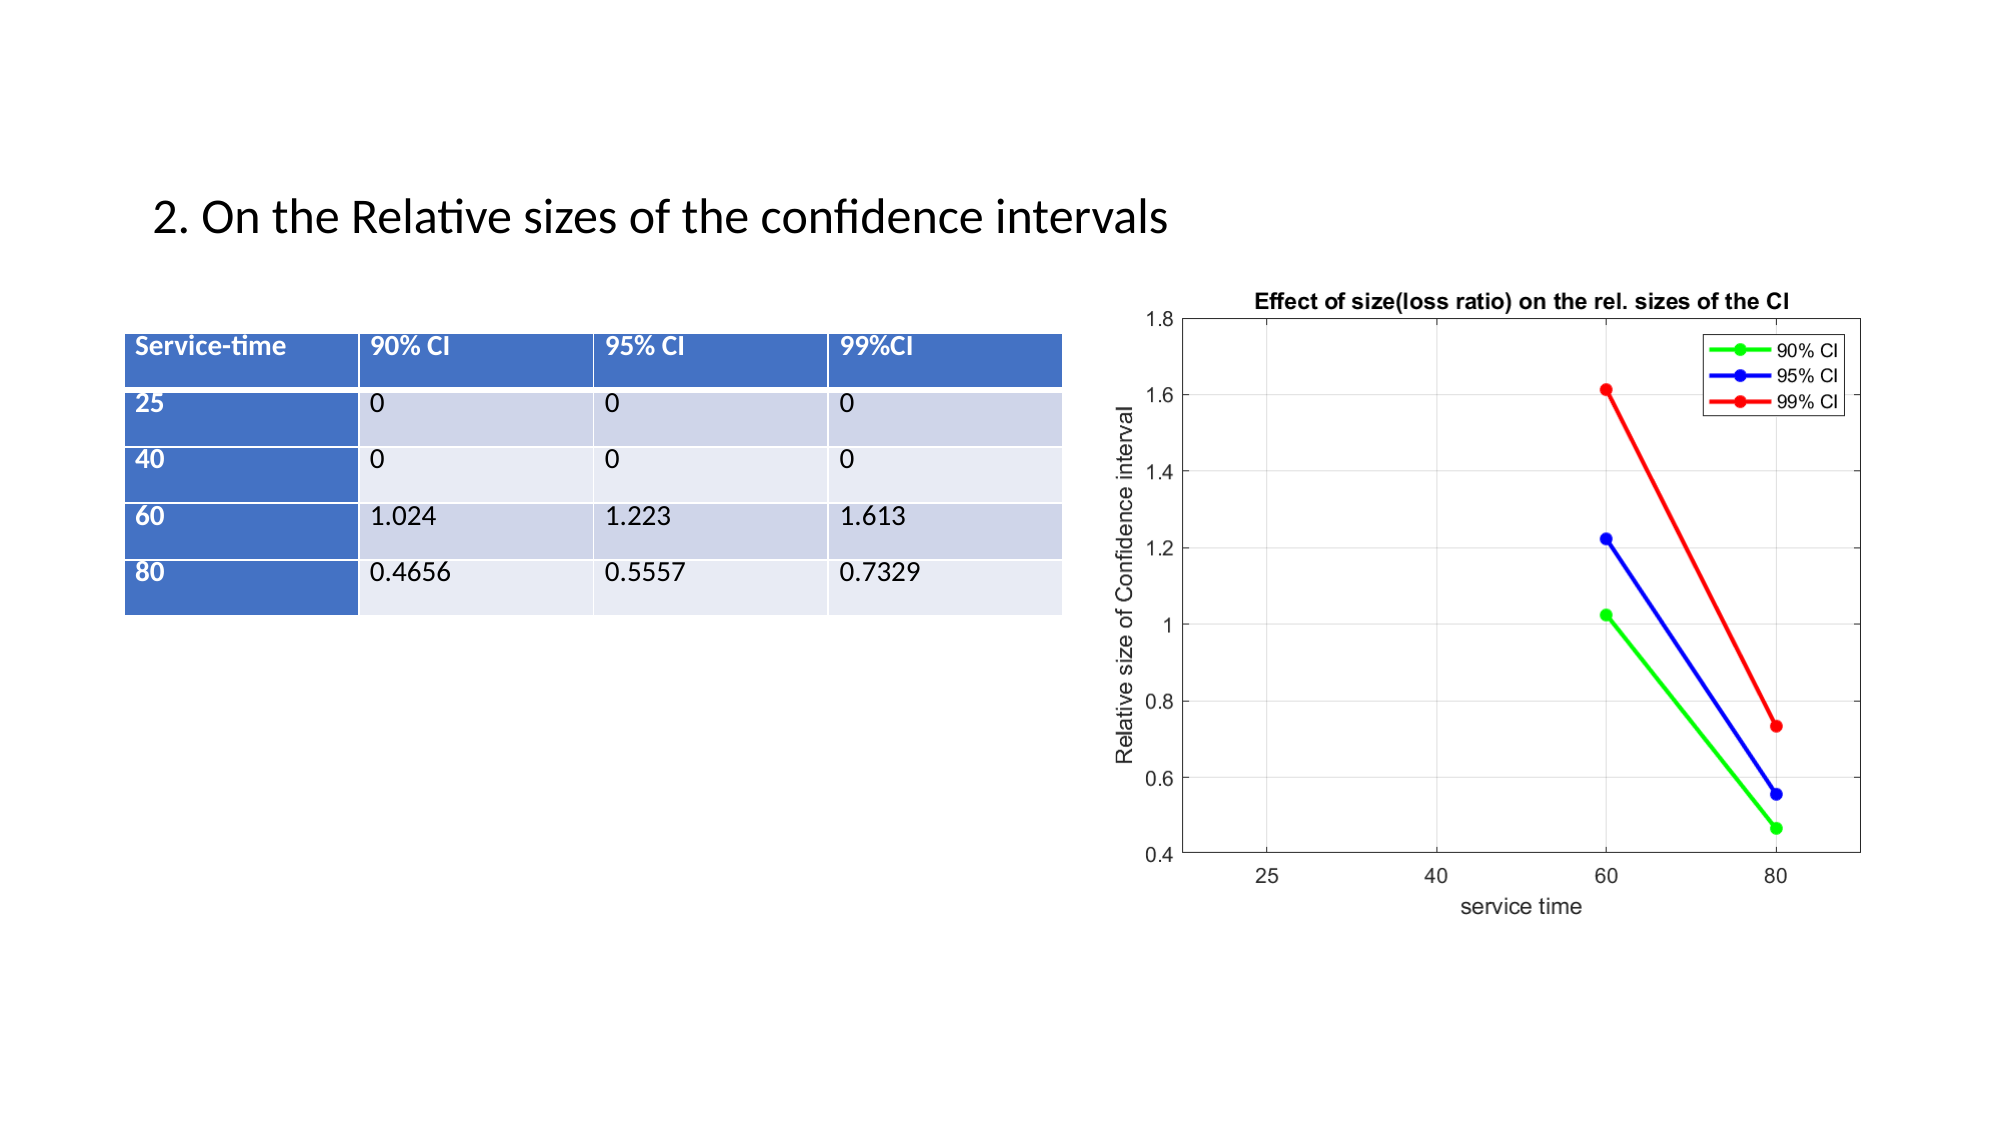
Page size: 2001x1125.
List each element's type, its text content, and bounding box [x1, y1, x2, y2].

table_cell 0.7329 [829, 561, 1062, 615]
table_cell 0.5557 [594, 561, 827, 615]
table_cell 0 [829, 393, 1062, 446]
table_cell 80 [125, 561, 358, 615]
table_cell 0 [594, 448, 827, 502]
table_header 99%CI [829, 334, 1062, 387]
table_cell 1.024 [360, 504, 593, 559]
table_header 95% CI [594, 334, 827, 387]
picture [1113, 290, 1863, 917]
table_cell 0 [594, 393, 827, 446]
table_cell 0 [829, 448, 1062, 502]
table_cell 0 [360, 393, 593, 446]
table_cell 40 [125, 448, 358, 502]
table_cell 25 [125, 393, 358, 446]
table_cell 60 [125, 504, 358, 559]
table_header 90% CI [360, 334, 593, 387]
table_header Service-time [125, 334, 358, 387]
table_cell 1.613 [829, 504, 1062, 559]
table_cell 0.4656 [360, 561, 593, 615]
table_cell 0 [360, 448, 593, 502]
table_cell 1.223 [594, 504, 827, 559]
list 2. On the Relative sizes of the confidence intervals [137, 126, 1863, 1014]
